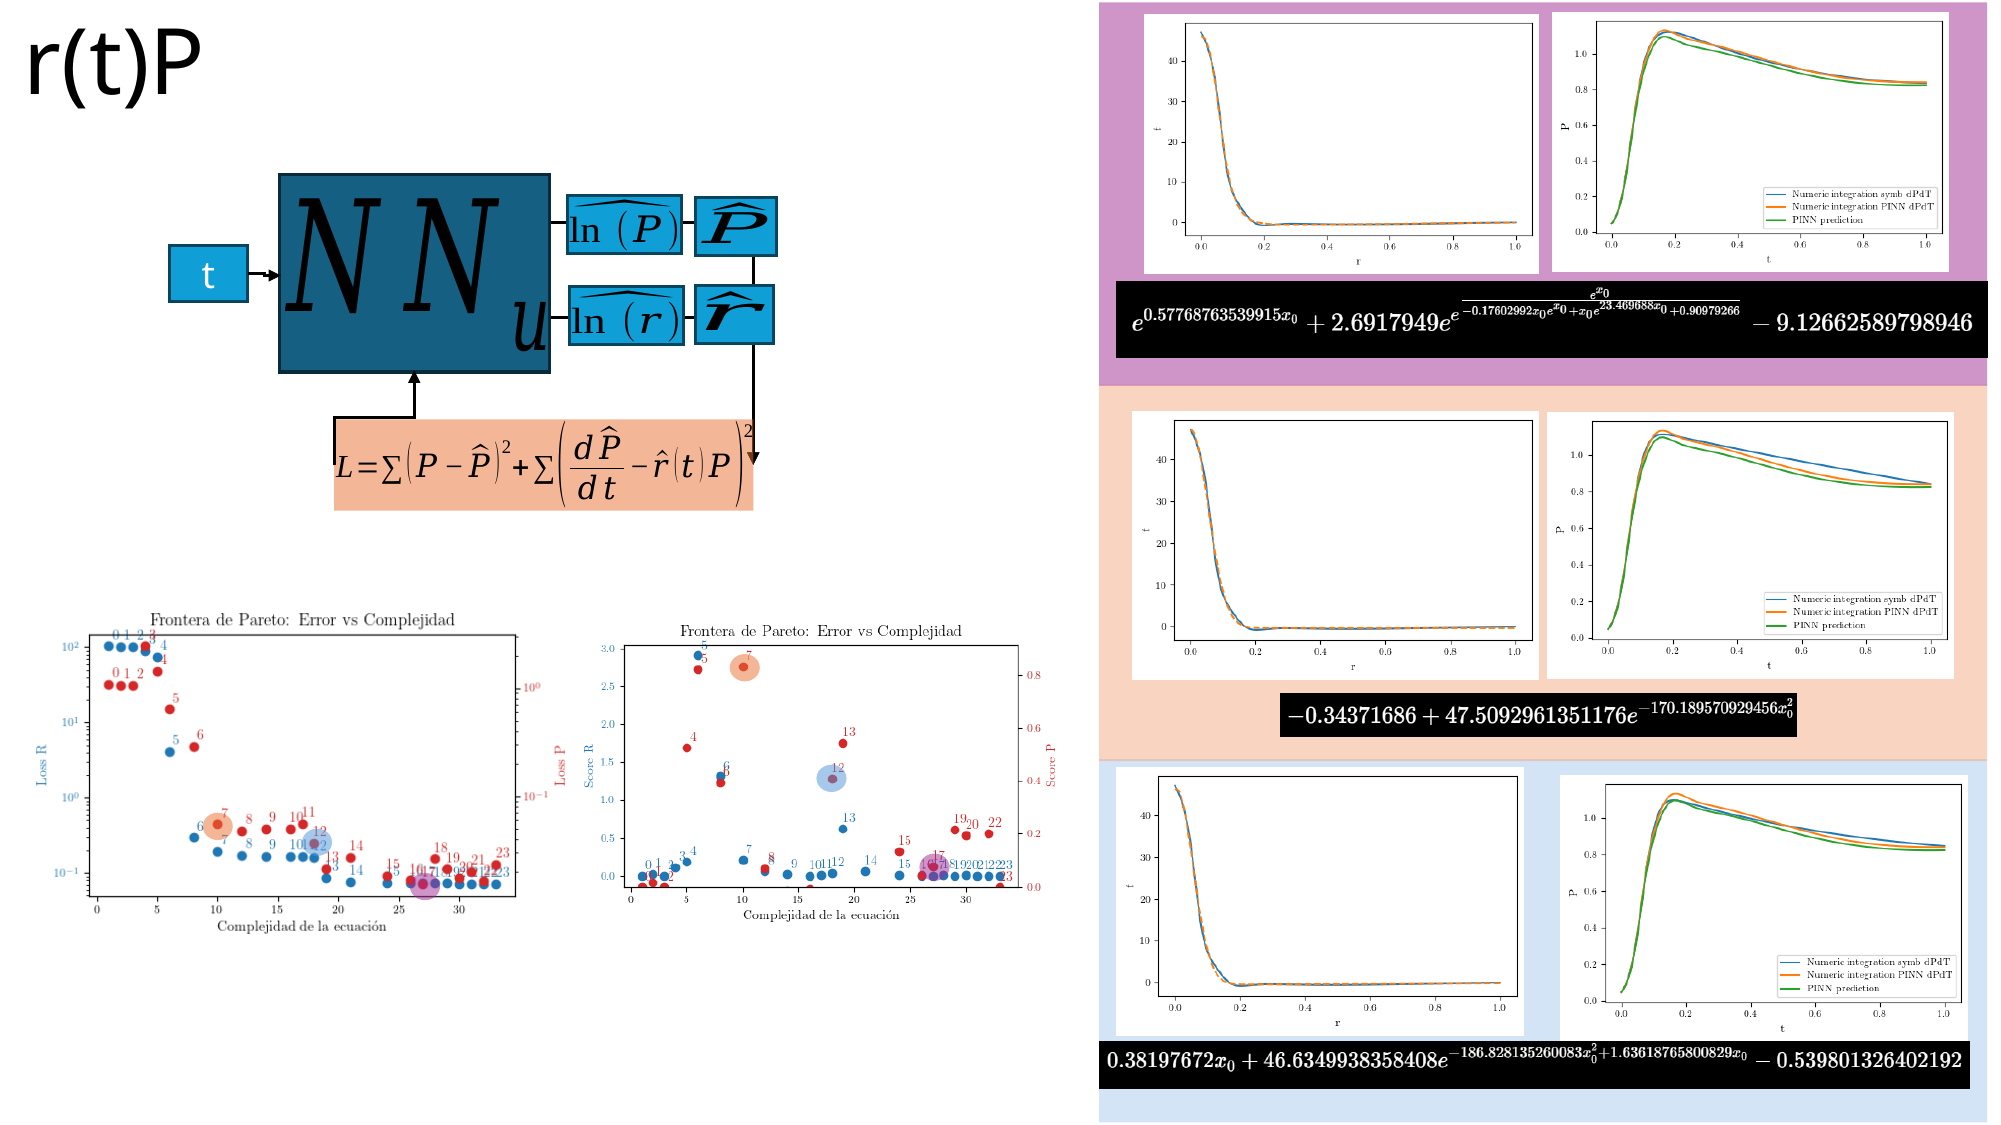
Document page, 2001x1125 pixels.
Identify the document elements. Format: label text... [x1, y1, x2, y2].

picture [1116, 280, 1988, 359]
title r(t)P [8, 0, 1085, 174]
picture [1280, 692, 1797, 737]
picture [1546, 412, 1955, 680]
picture [1143, 13, 1540, 275]
text_box [1099, 386, 1988, 762]
text_box [1099, 762, 1988, 1123]
picture [1551, 11, 1950, 273]
picture [1098, 775, 1970, 1089]
text_box [1099, 2, 1988, 386]
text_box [579, 616, 1067, 932]
picture [1116, 767, 1524, 1036]
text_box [168, 175, 776, 512]
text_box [25, 603, 579, 944]
picture [1131, 411, 1540, 681]
